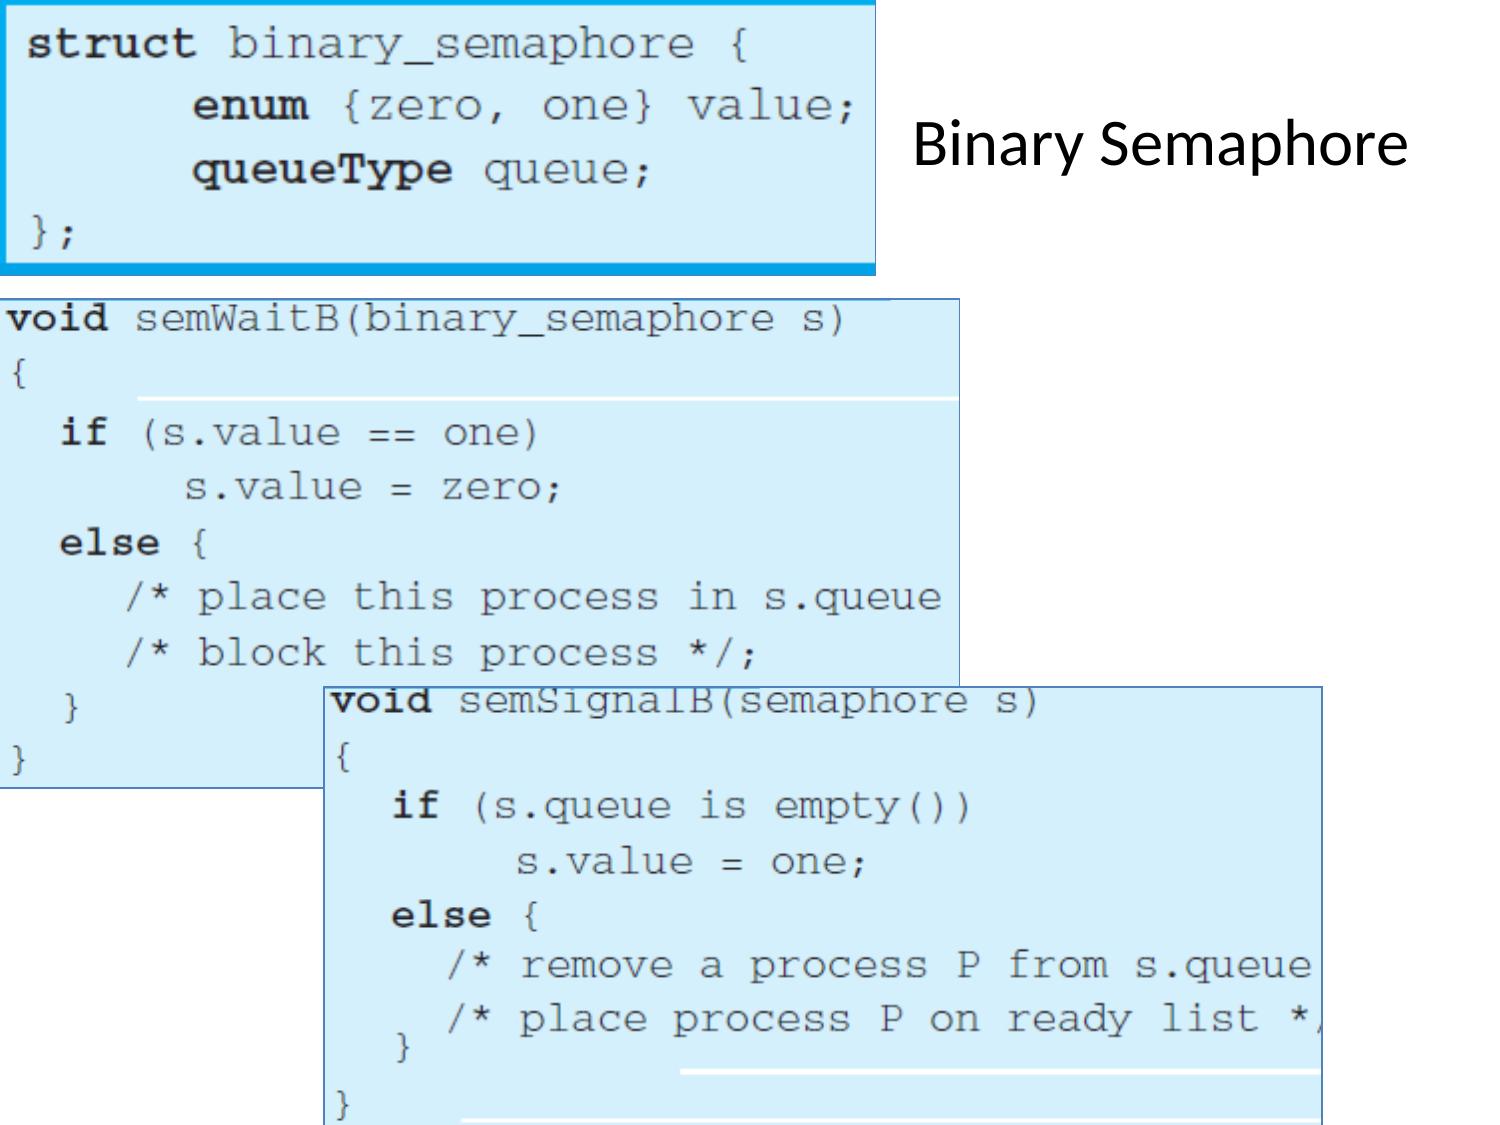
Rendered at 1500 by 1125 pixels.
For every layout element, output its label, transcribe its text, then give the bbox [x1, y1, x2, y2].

title Binary Semaphore [879, 45, 1425, 233]
picture [6, 5, 876, 263]
picture [0, 299, 1322, 1125]
